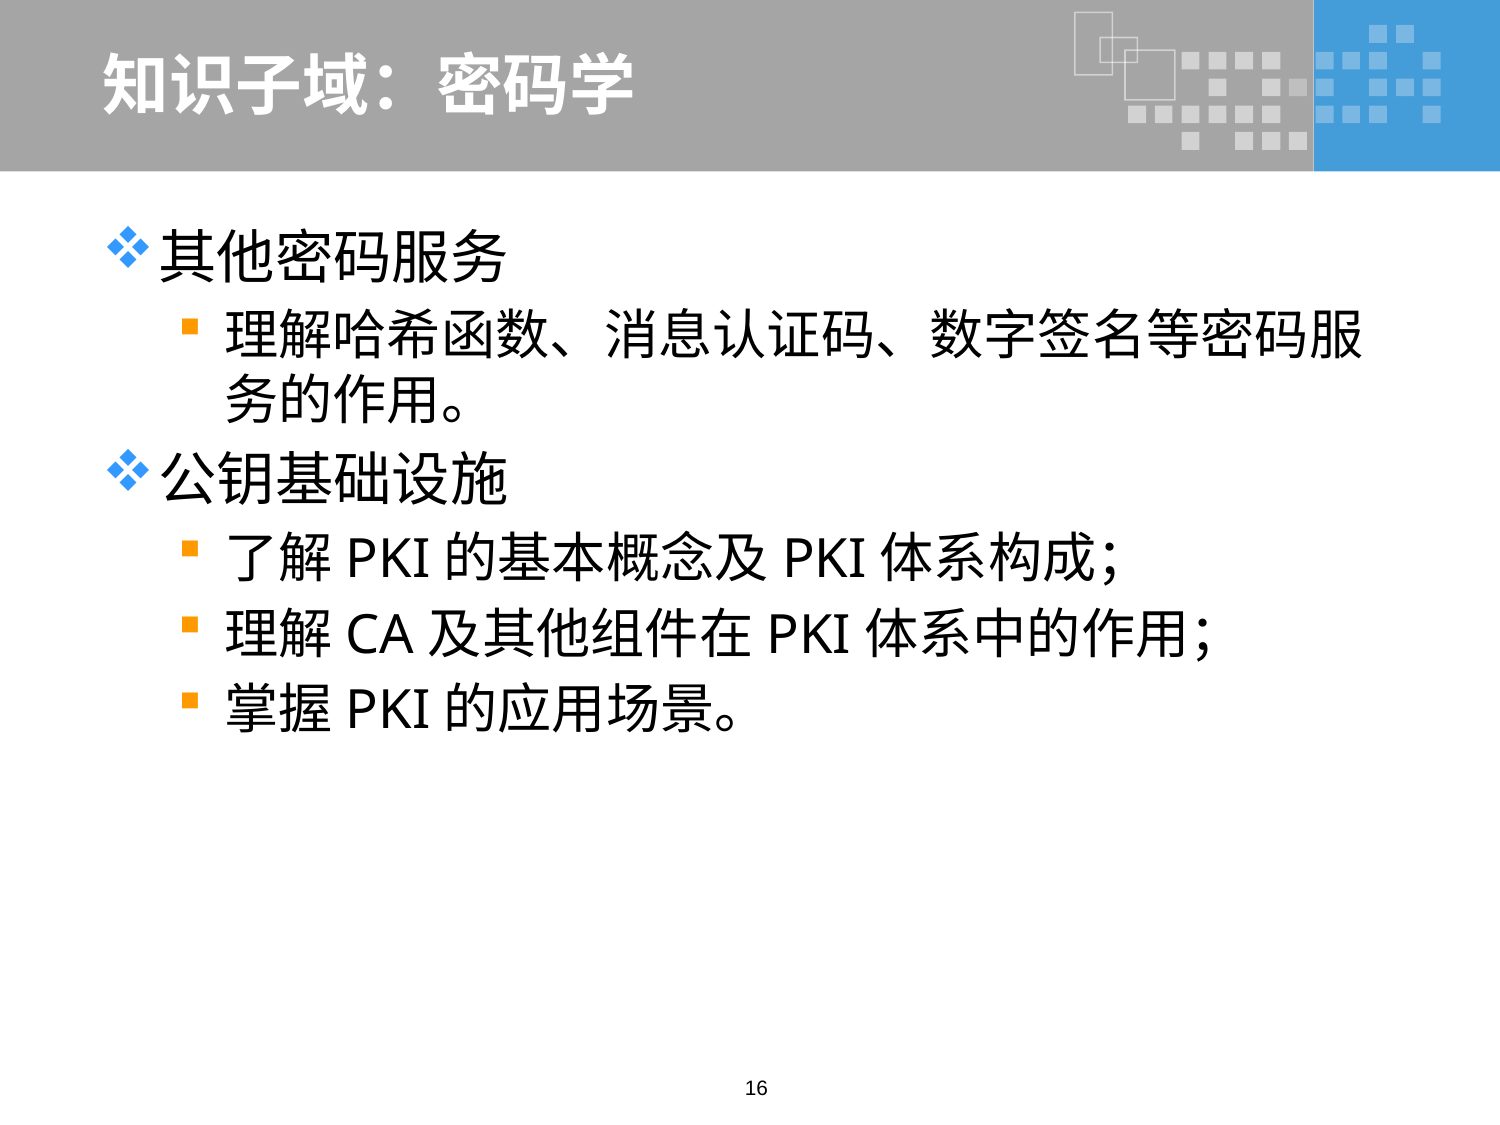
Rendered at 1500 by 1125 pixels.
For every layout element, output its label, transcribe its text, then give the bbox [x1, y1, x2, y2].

slide_number 16 [687, 1066, 826, 1111]
list 其他密码服务 理解哈希函数、消息认证码、数字签名等密码服务的作用。 公钥基础设施 了解PKI的基本概念及PKI体系构成； 理解CA及其他组件在PKI体系中的作用； 掌握PKI的应用场景。 [87, 212, 1432, 1050]
title 知识子域：密码学 [87, 42, 1252, 123]
